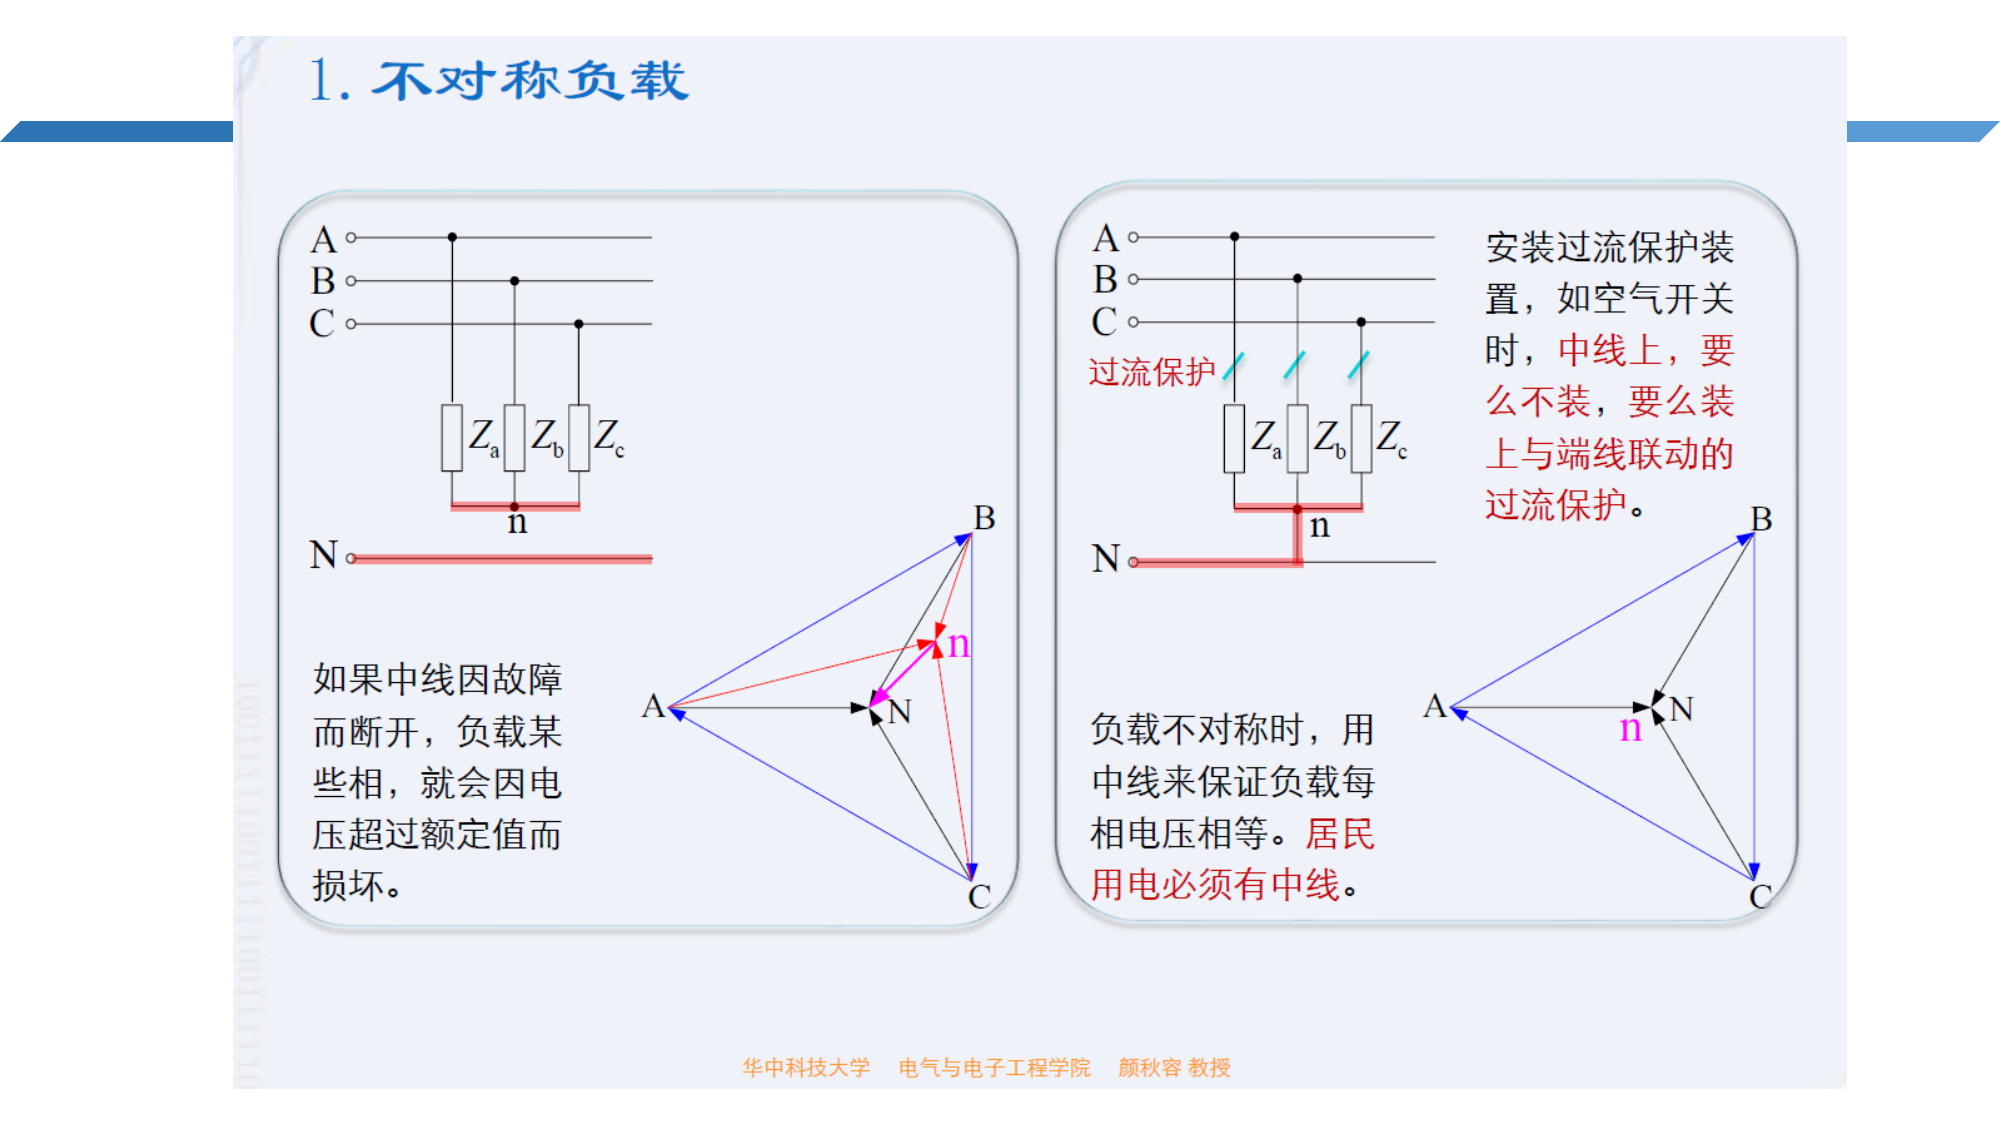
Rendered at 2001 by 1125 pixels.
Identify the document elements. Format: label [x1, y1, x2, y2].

picture [233, 36, 1847, 1089]
